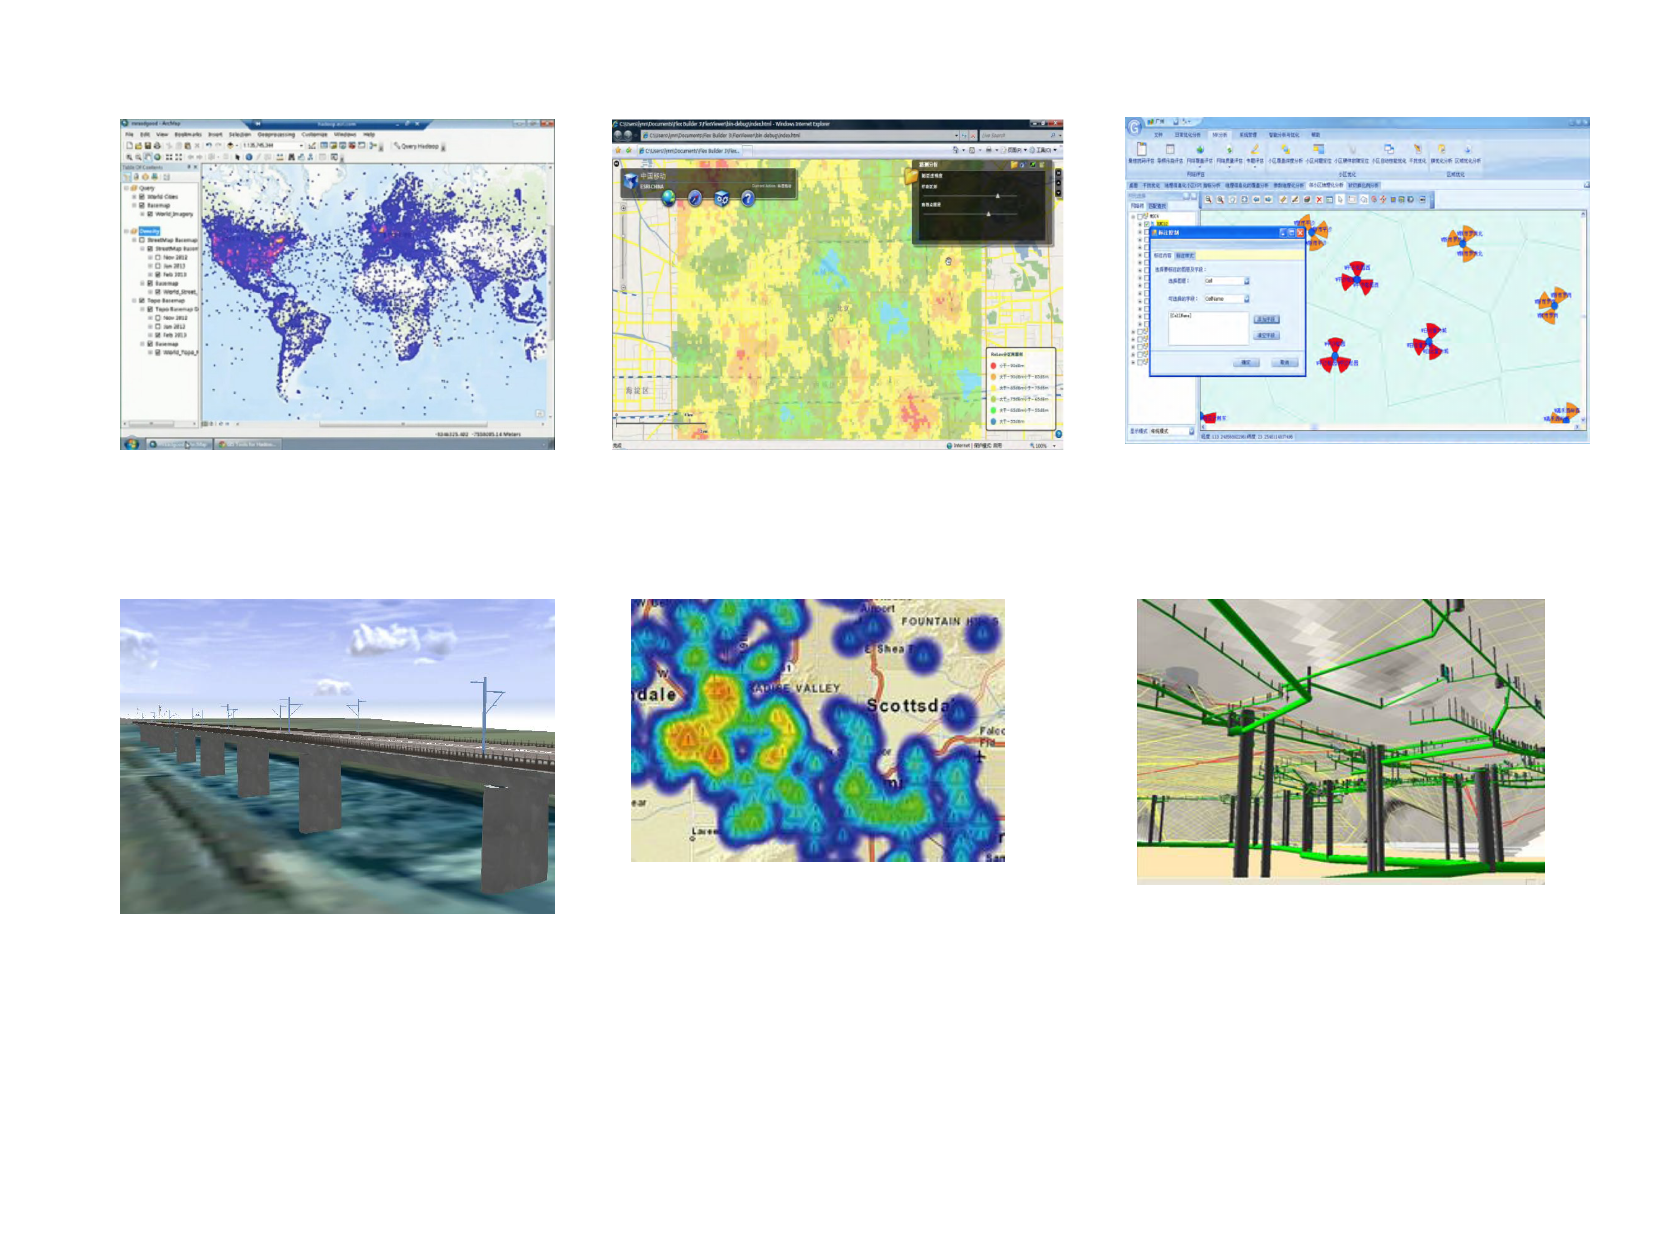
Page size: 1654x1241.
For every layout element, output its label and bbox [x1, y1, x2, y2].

picture [119, 116, 1591, 933]
